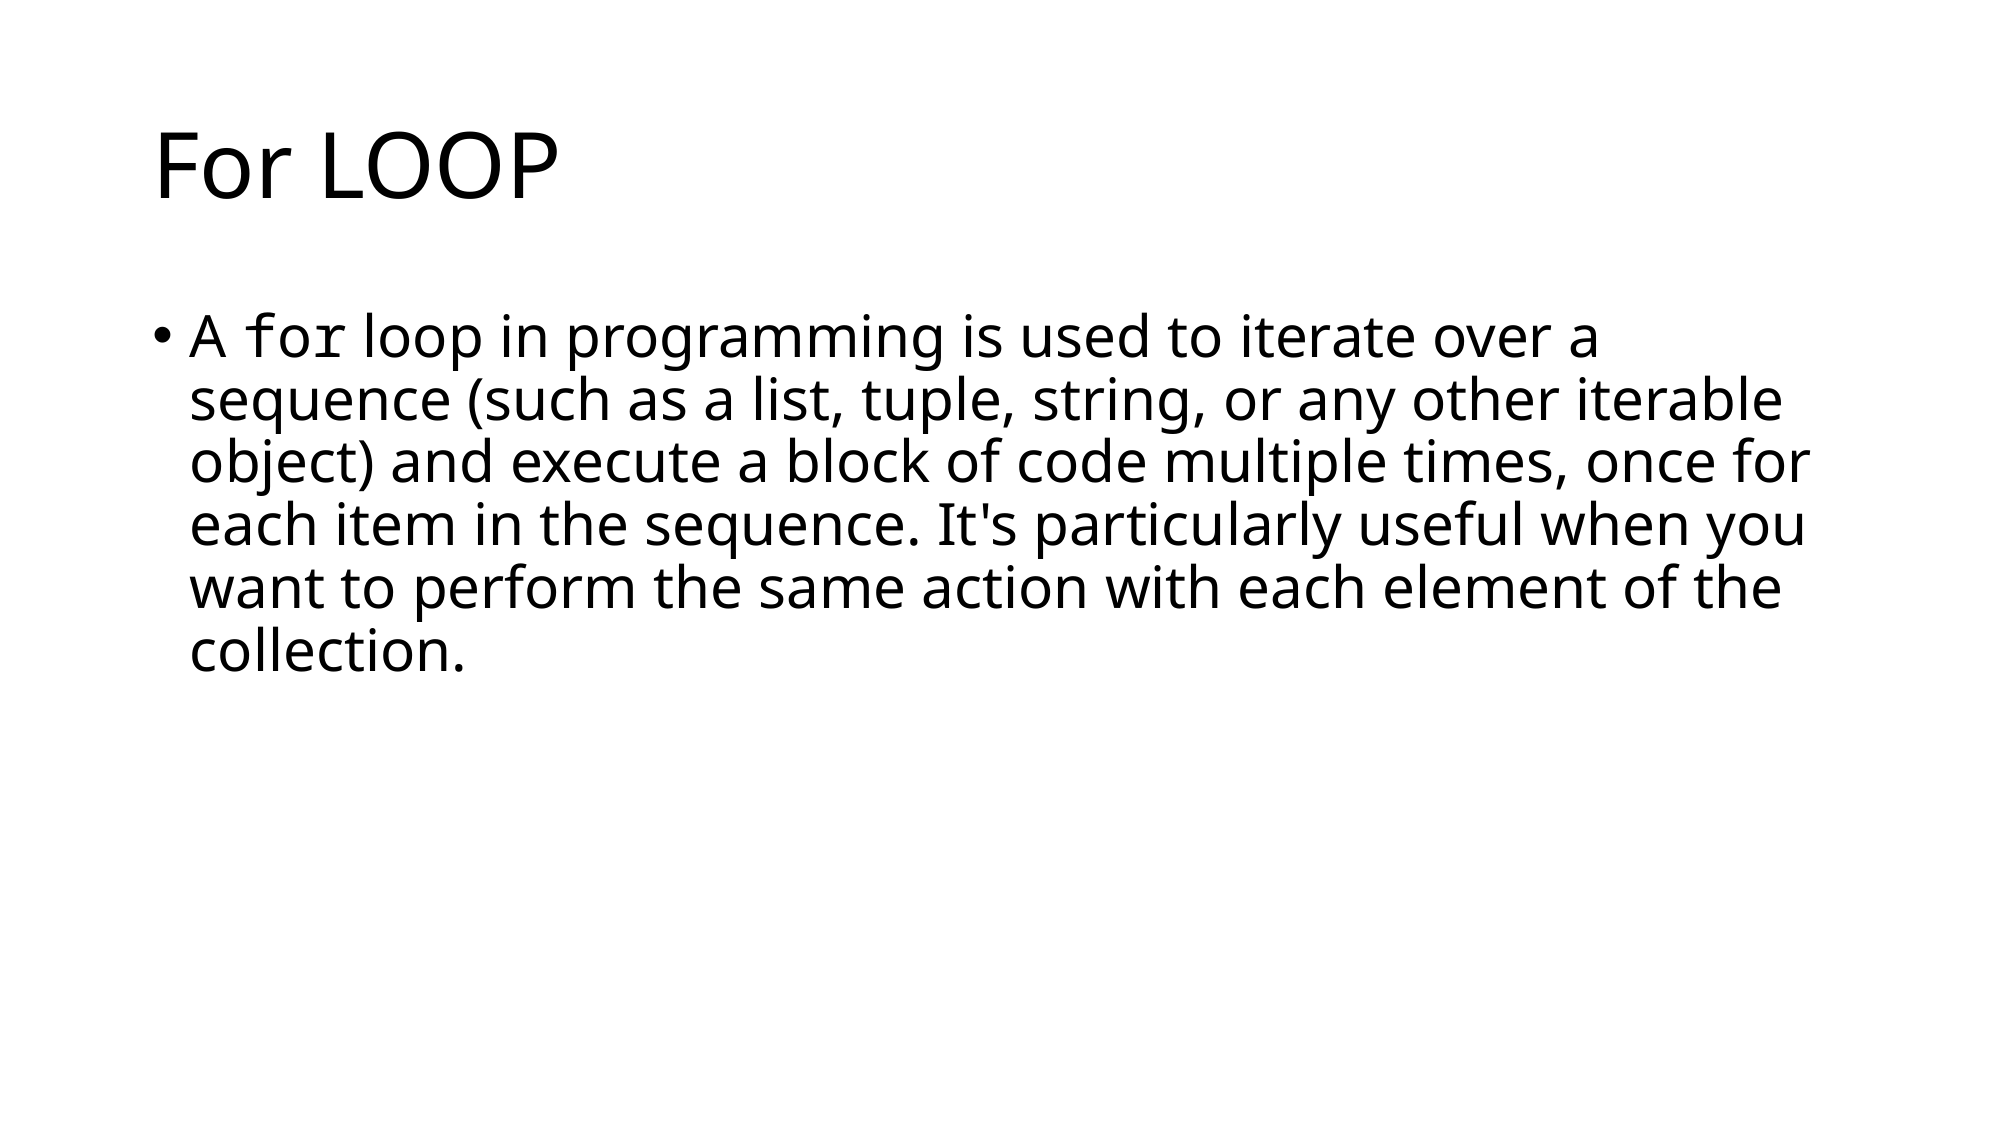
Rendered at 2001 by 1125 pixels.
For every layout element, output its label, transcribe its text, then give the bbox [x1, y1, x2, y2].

title For LOOP [137, 59, 1863, 278]
list A for loop in programming is used to iterate over a sequence (such as a list, tuple, string, or any other iterable object) and execute a block of code multiple times, once for each item in the sequence. It's particularly useful when you want to perform the same action with each element of the collection. [137, 299, 1863, 1014]
